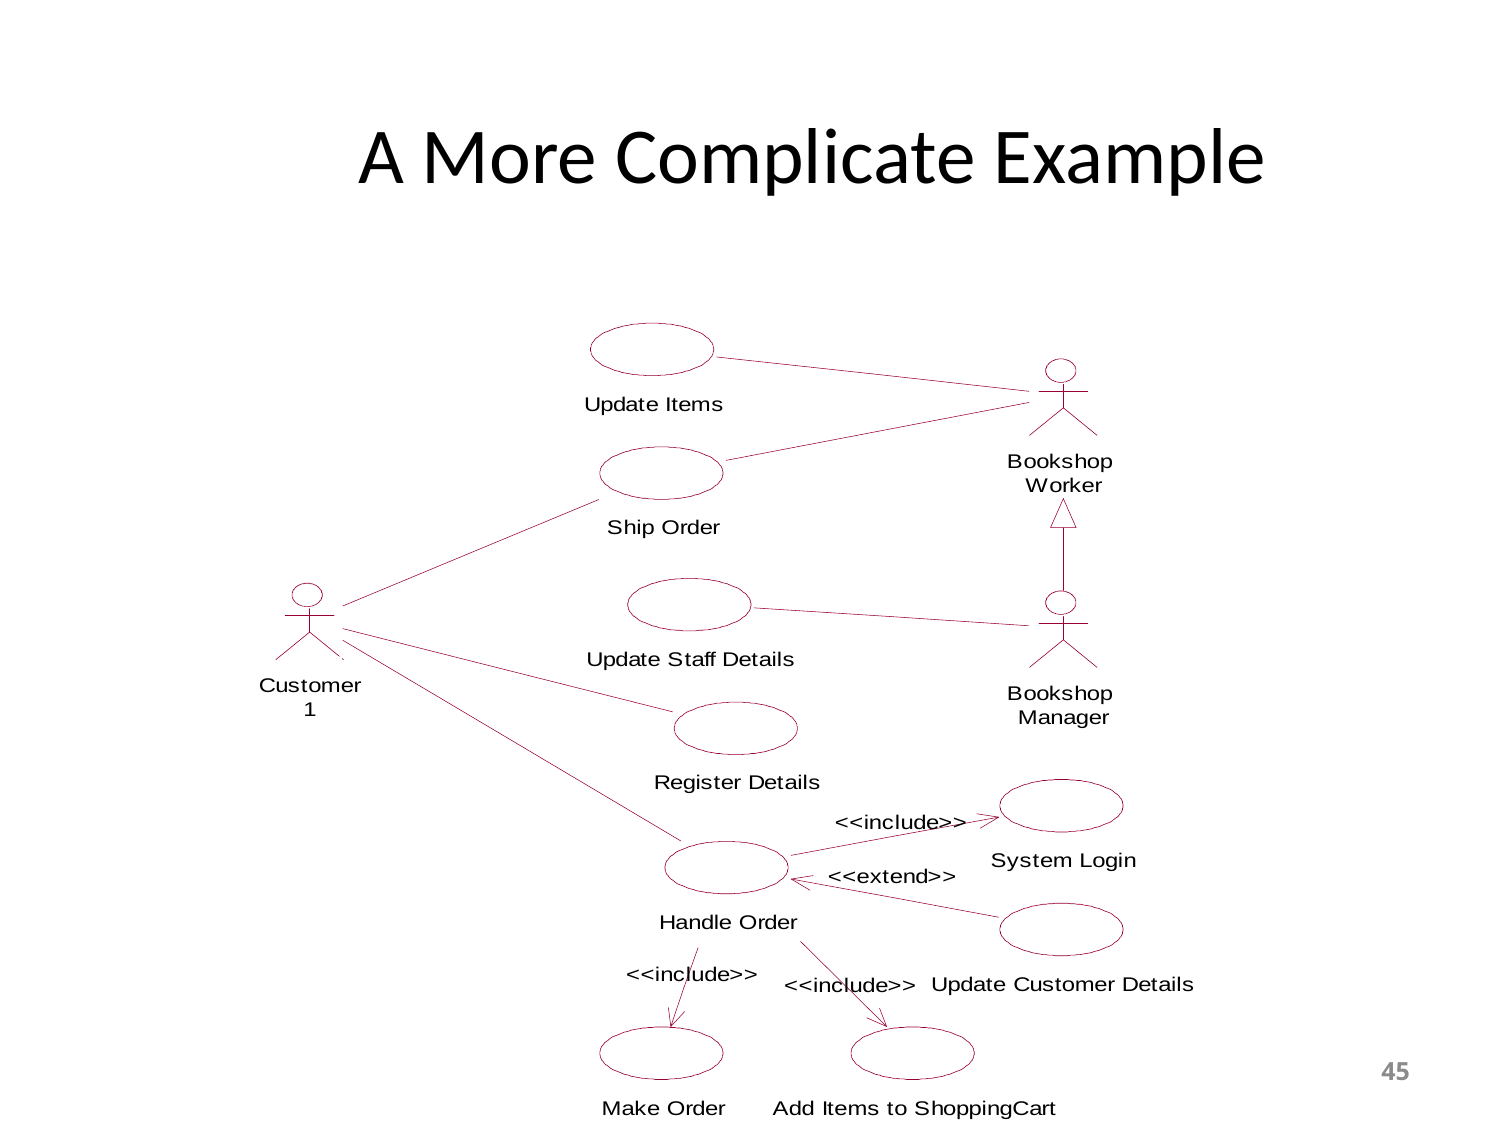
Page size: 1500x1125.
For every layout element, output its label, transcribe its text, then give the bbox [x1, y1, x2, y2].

picture [162, 278, 1301, 1125]
slide_number 45 [1304, 1042, 1425, 1103]
title A More Complicate Example [174, 62, 1450, 241]
